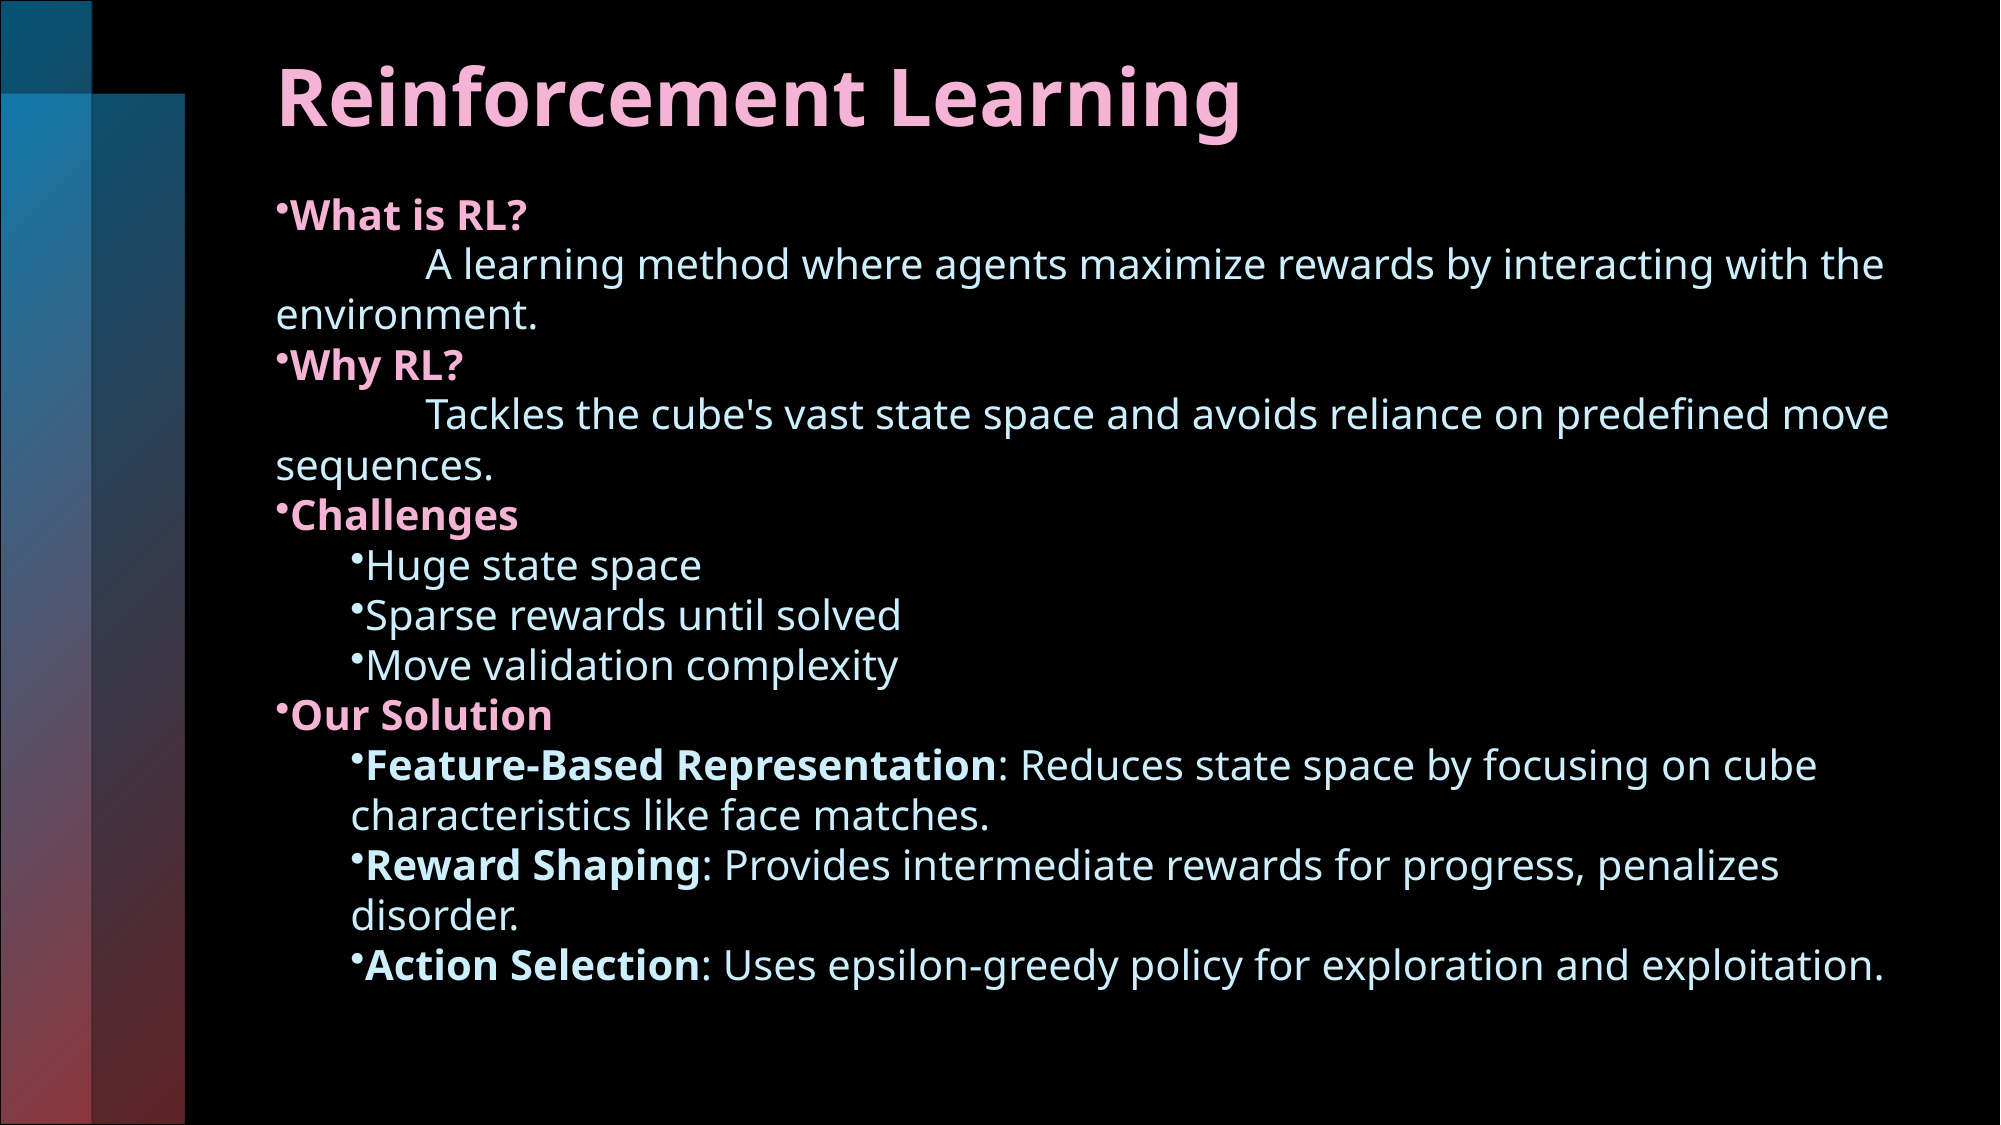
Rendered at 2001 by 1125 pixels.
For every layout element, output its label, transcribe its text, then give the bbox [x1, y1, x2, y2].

title Reinforcement Learning [260, 38, 1817, 151]
list What is RL? A learning method where agents maximize rewards by interacting with the environment. Why RL? Tackles the cube's vast state space and avoids reliance on predefined move sequences. Challenges Huge state space Sparse rewards until solved Move validation complexity Our Solution Feature-Based Representation: Reduces state space by focusing on cube characteristics like face matches. Reward Shaping: Provides intermediate rewards for progress, penalizes disorder. Action Selection: Uses epsilon-greedy policy for exploration and exploitation. [260, 180, 1963, 1047]
